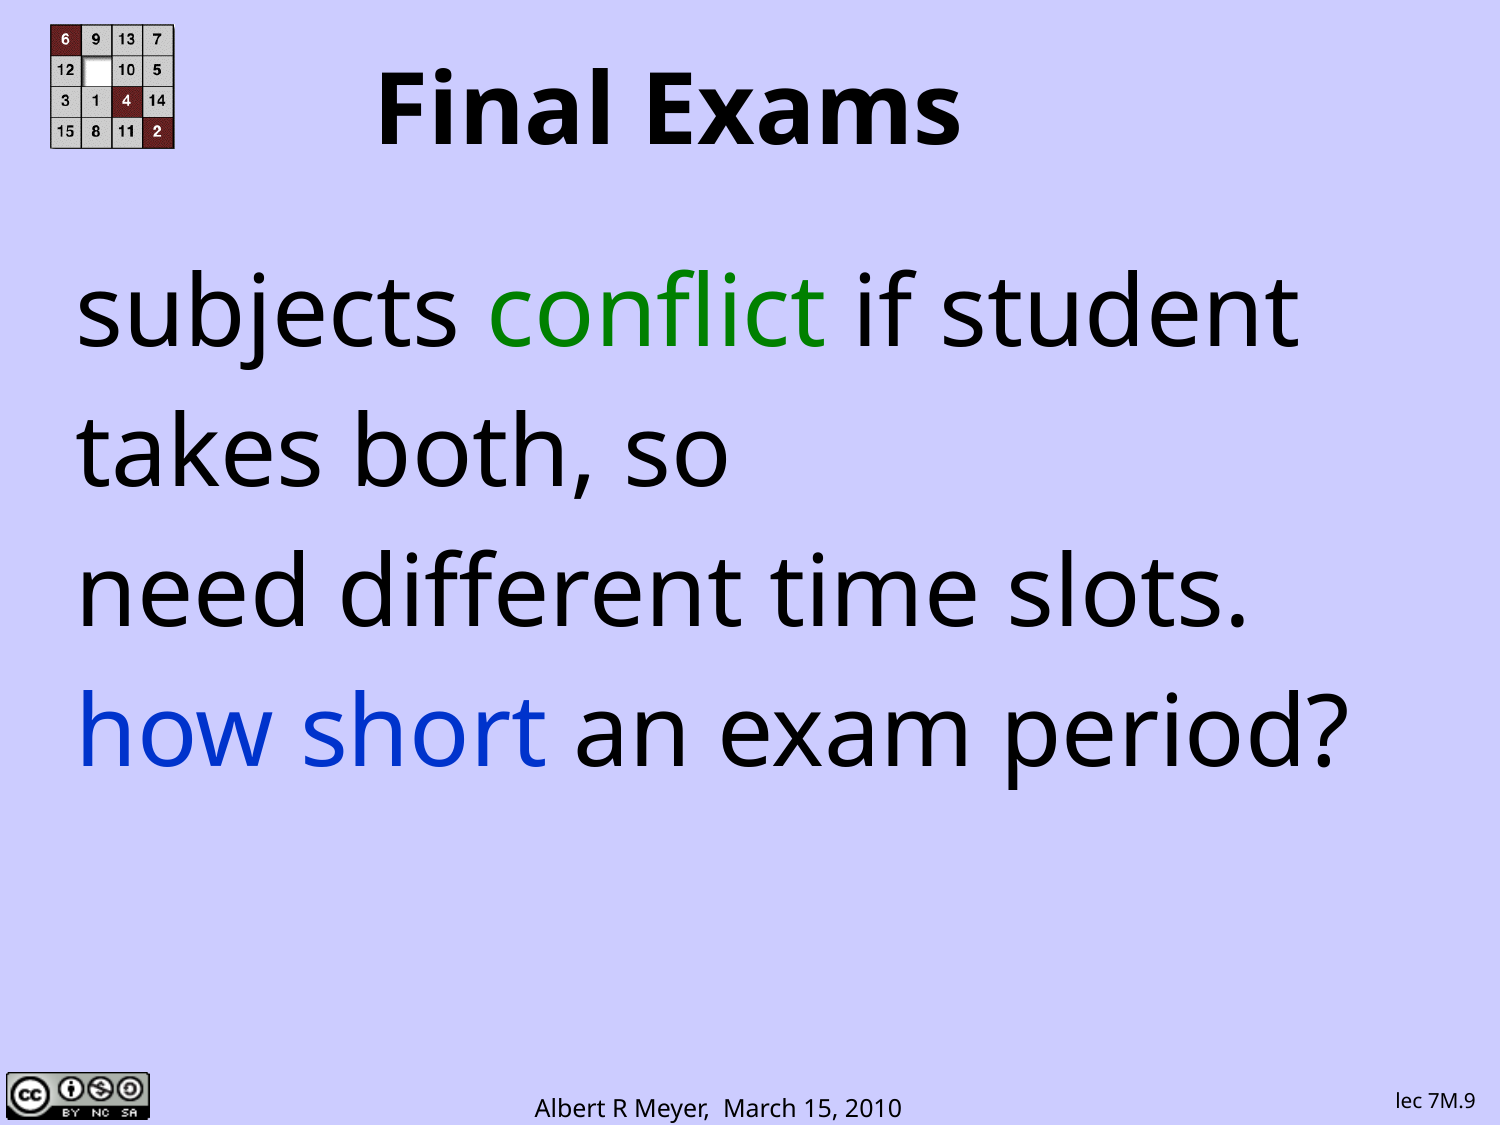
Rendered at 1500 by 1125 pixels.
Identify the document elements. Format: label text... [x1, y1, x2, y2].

picture [6, 1072, 150, 1120]
picture [50, 24, 175, 149]
list subjects conflict if student takes both, so need different time slots. how short an exam period? [60, 238, 1452, 869]
slide_number lec 7M.9 [1247, 1079, 1491, 1121]
title Final Exams [358, 24, 1159, 186]
